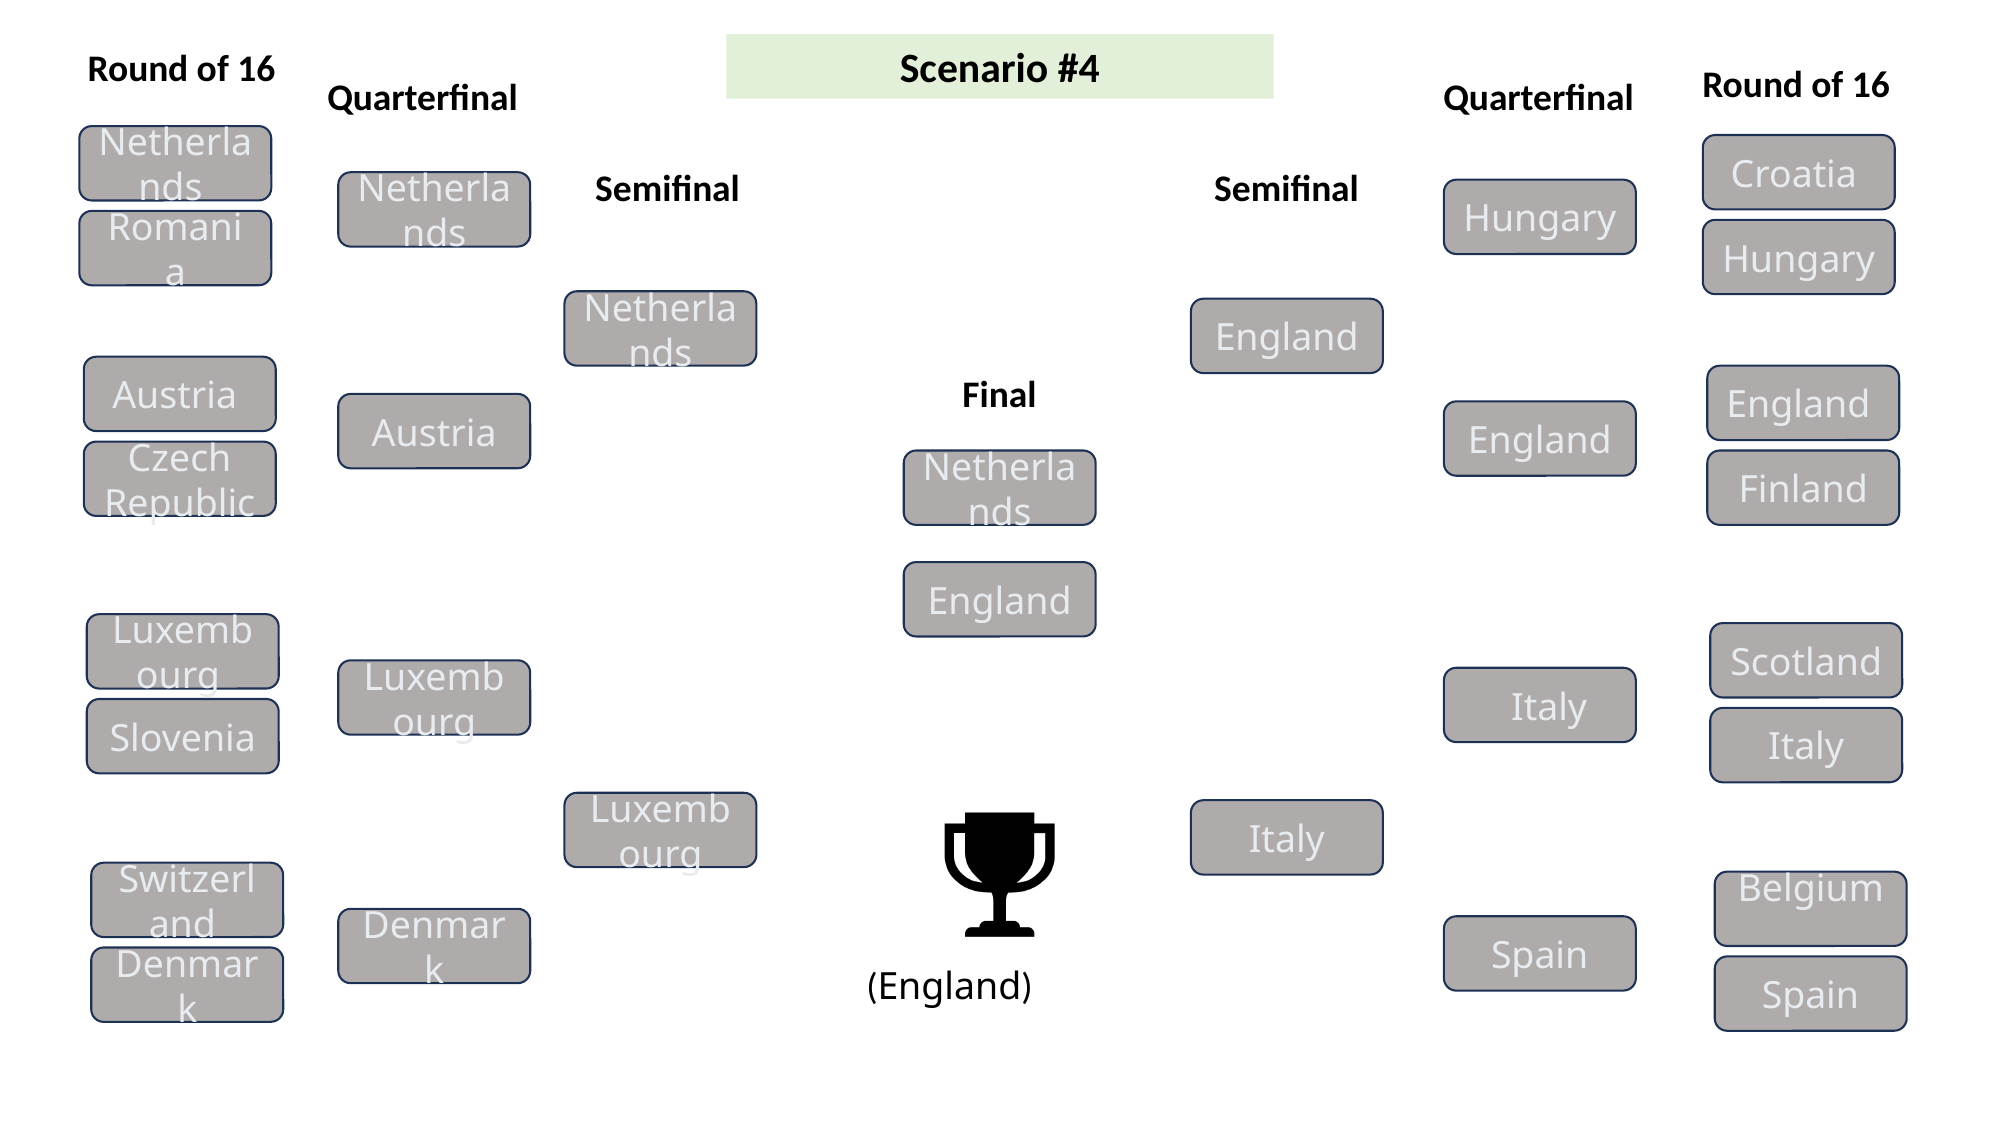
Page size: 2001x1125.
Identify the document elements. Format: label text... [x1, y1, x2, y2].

text_box Belgium [1713, 870, 1908, 948]
text_box Quarterfinal [1428, 65, 1652, 126]
text_box Hungary [1701, 218, 1896, 296]
text_box Romania [78, 209, 273, 287]
text_box Netherlands [563, 290, 758, 367]
text_box Quarterfinal [312, 65, 536, 126]
text_box Luxembourg [563, 791, 758, 869]
text_box Italy [1709, 706, 1904, 784]
text_box Denmark [90, 946, 285, 1023]
text_box Hungary [1442, 178, 1637, 256]
text_box Luxembourg [85, 613, 280, 690]
text_box Scenario #4 [726, 33, 1274, 99]
text_box Italy [1189, 799, 1384, 876]
text_box Semifinal [580, 156, 764, 217]
text_box Denmark [337, 907, 532, 985]
text_box Austria [82, 355, 277, 433]
text_box England [902, 561, 1097, 638]
text_box Round of 16 [72, 36, 296, 97]
text_box Luxembourg [337, 659, 532, 736]
text_box Switzerland [90, 861, 285, 939]
text_box Round of 16 [1687, 52, 1911, 113]
text_box Final [911, 362, 1088, 423]
text_box Netherlands [902, 449, 1097, 526]
text_box Netherlands [337, 171, 532, 248]
text_box Spain [1442, 915, 1637, 992]
text_box (England) [851, 954, 1149, 1015]
text_box Spain [1713, 955, 1908, 1032]
text_box Czech Republic [82, 440, 277, 517]
text_box Scotland [1709, 622, 1904, 699]
text_box England [1706, 364, 1901, 442]
text_box England [1442, 400, 1637, 477]
text_box England [1189, 297, 1384, 375]
text_box Austria [337, 392, 532, 470]
text_box Netherlands [78, 125, 273, 202]
text_box Semifinal [1199, 156, 1375, 217]
text_box Slovenia [85, 697, 280, 775]
text_box Croatia [1701, 133, 1896, 211]
text_box Finland [1706, 449, 1901, 526]
picture [924, 799, 1075, 950]
text_box Italy [1442, 666, 1637, 744]
